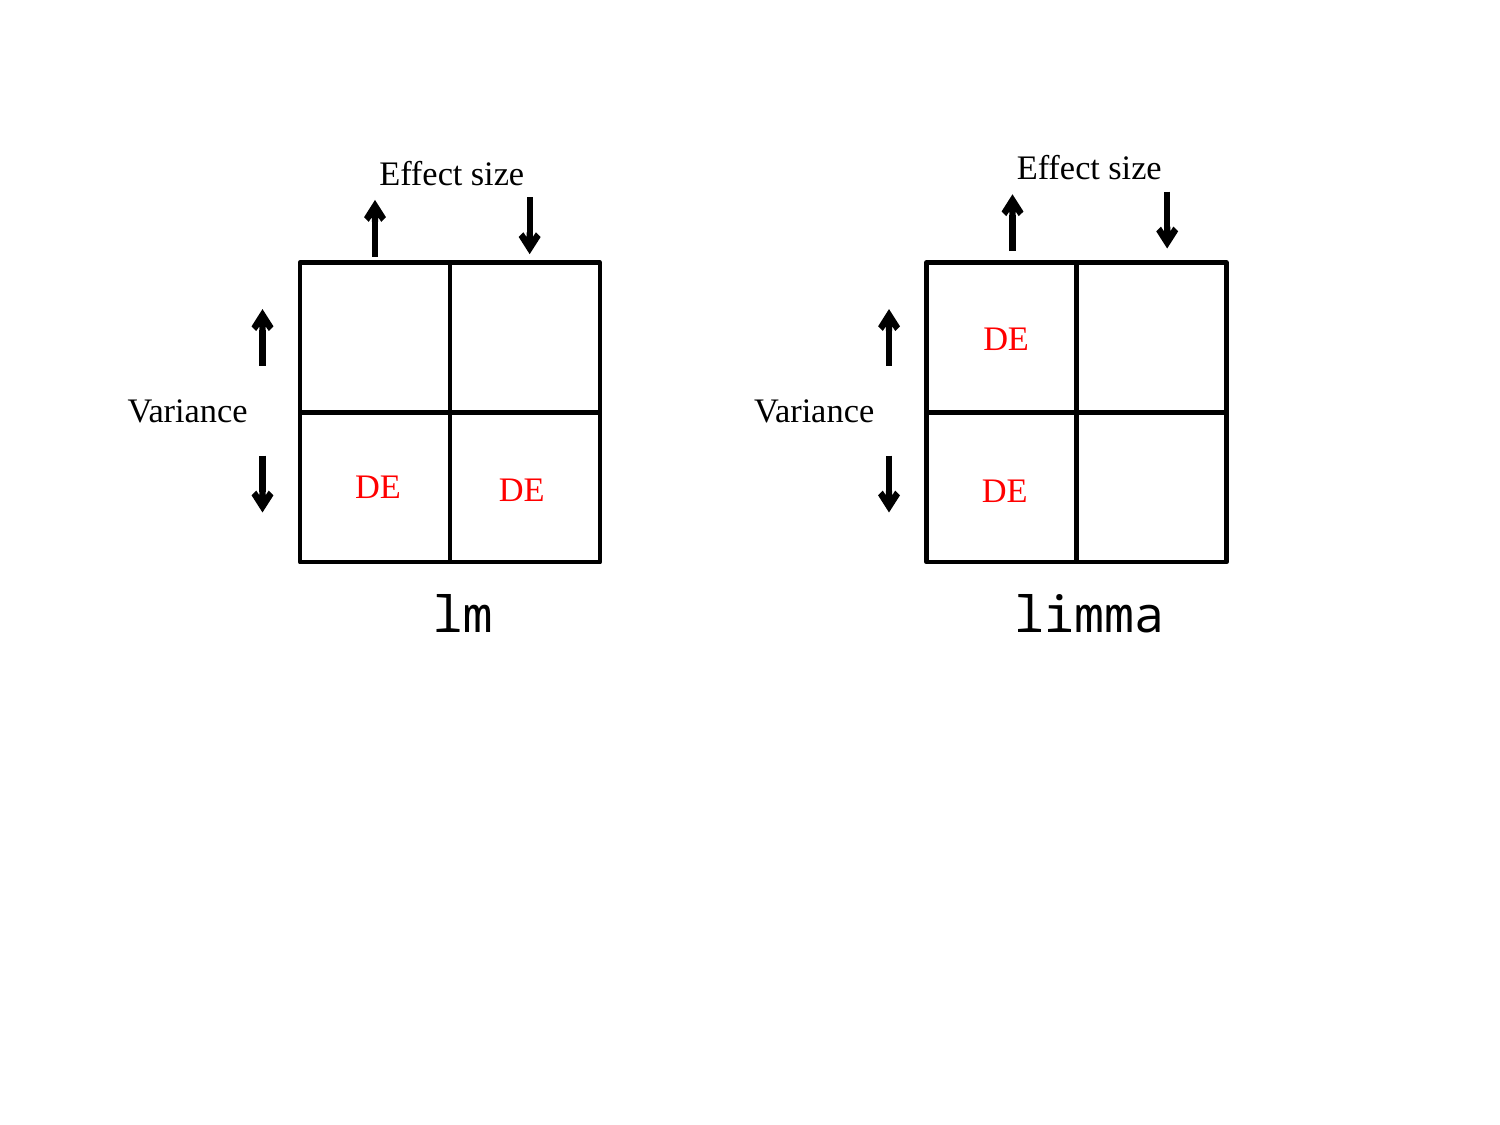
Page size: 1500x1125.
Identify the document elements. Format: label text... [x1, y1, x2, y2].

text_box DE [481, 459, 563, 516]
text_box [448, 260, 602, 410]
text_box Effect size [362, 143, 539, 200]
text_box [448, 410, 602, 564]
text_box DE [964, 461, 1046, 518]
text_box DE [965, 309, 1047, 365]
text_box Variance [85, 380, 263, 437]
text_box Effect size [999, 137, 1177, 194]
text_box [298, 410, 448, 564]
text_box lm [324, 574, 600, 650]
text_box [1074, 410, 1229, 564]
text_box [924, 410, 1074, 564]
text_box [1074, 260, 1229, 410]
text_box limma [951, 574, 1227, 650]
text_box Variance [712, 380, 889, 437]
text_box DE [337, 457, 419, 514]
text_box [298, 260, 448, 410]
text_box [924, 260, 1074, 410]
